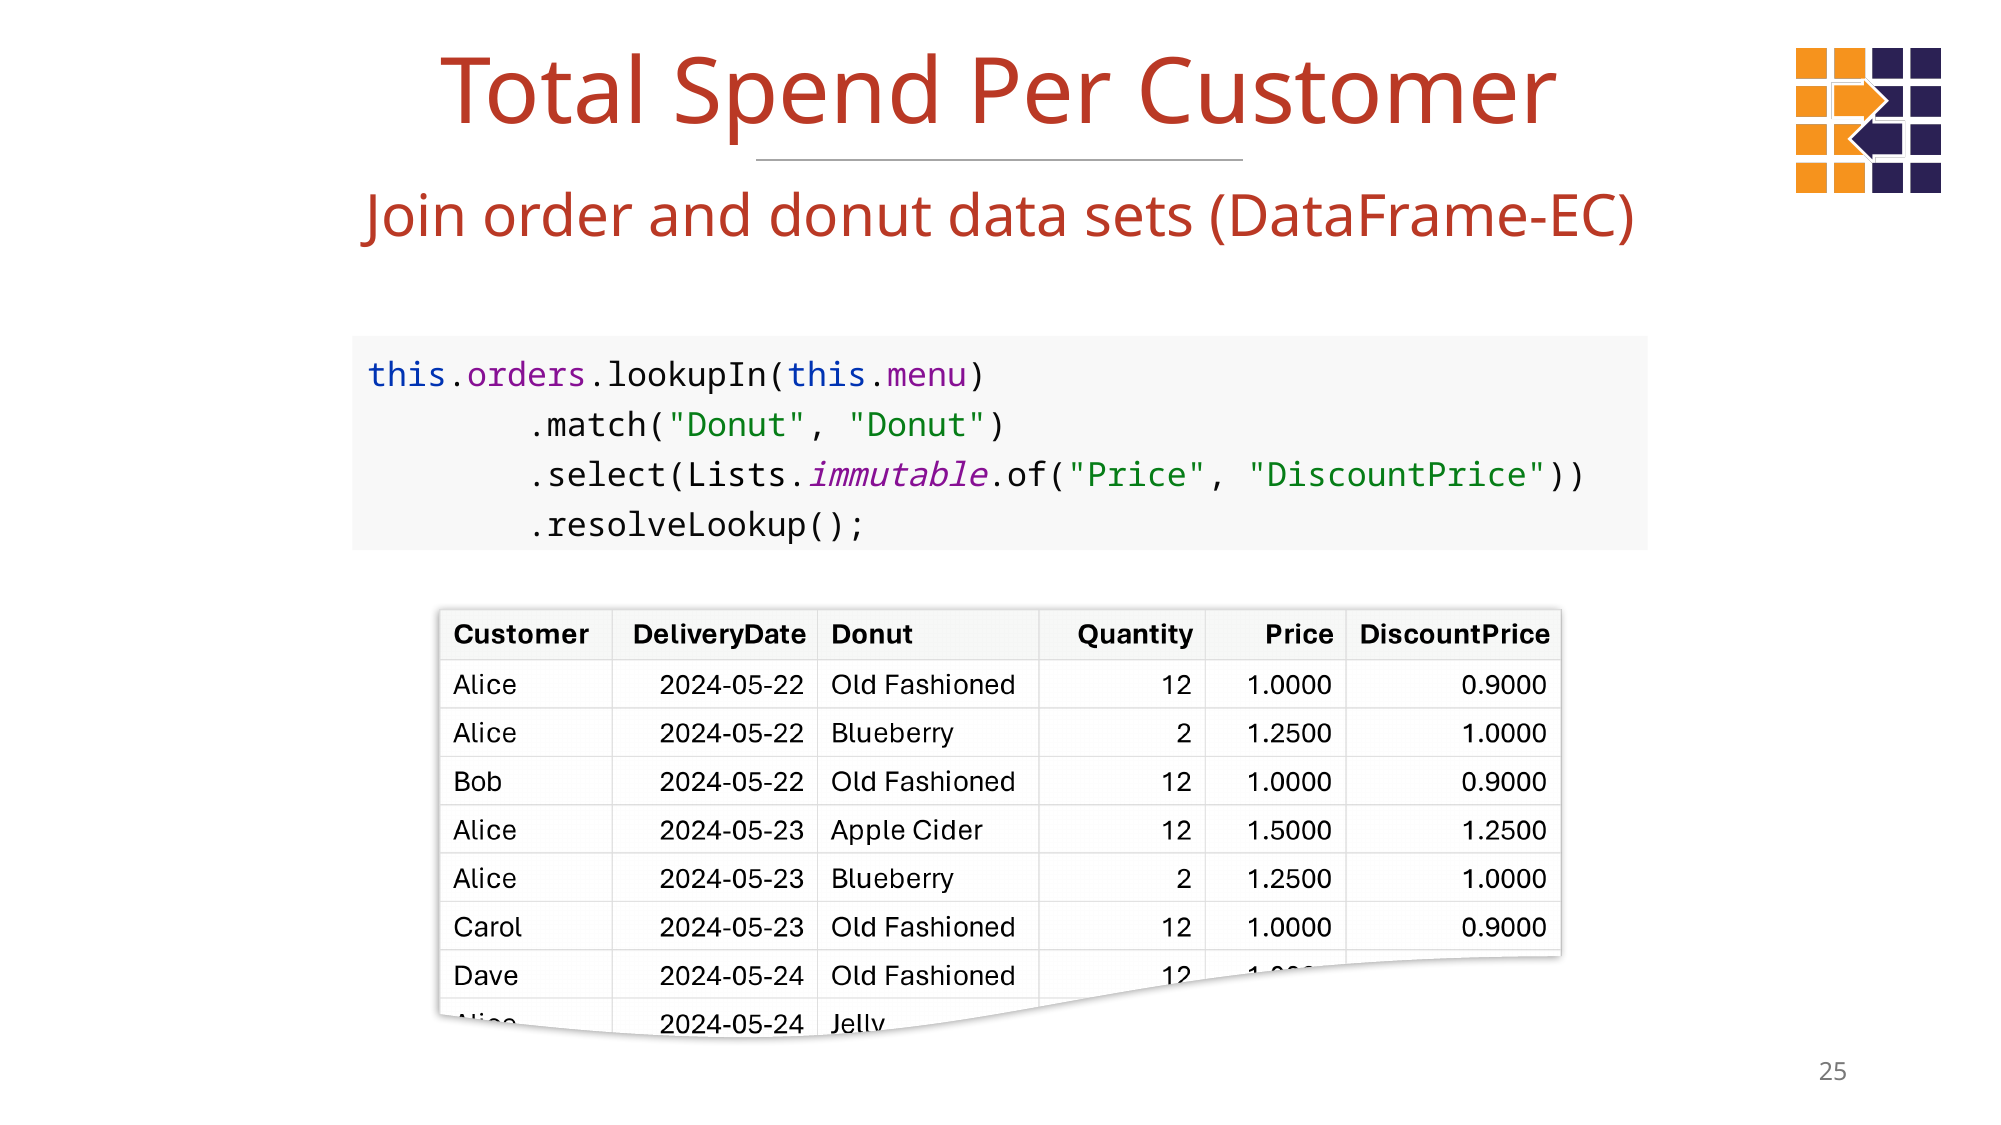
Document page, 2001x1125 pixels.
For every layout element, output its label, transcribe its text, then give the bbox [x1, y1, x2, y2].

title Total Spend Per Customer [137, 30, 1863, 158]
picture [437, 605, 1563, 1044]
slide_number 25 [1412, 1042, 1863, 1103]
picture [1795, 47, 1942, 194]
text_box this.orders.lookupIn(this.menu) .match("Donut", "Donut") .select(Lists.immutable.of("Price", "DiscountPrice")) .resolveLookup(); [352, 335, 1648, 551]
text_box Join order and donut data sets (DataFrame-EC) [311, 160, 1689, 276]
